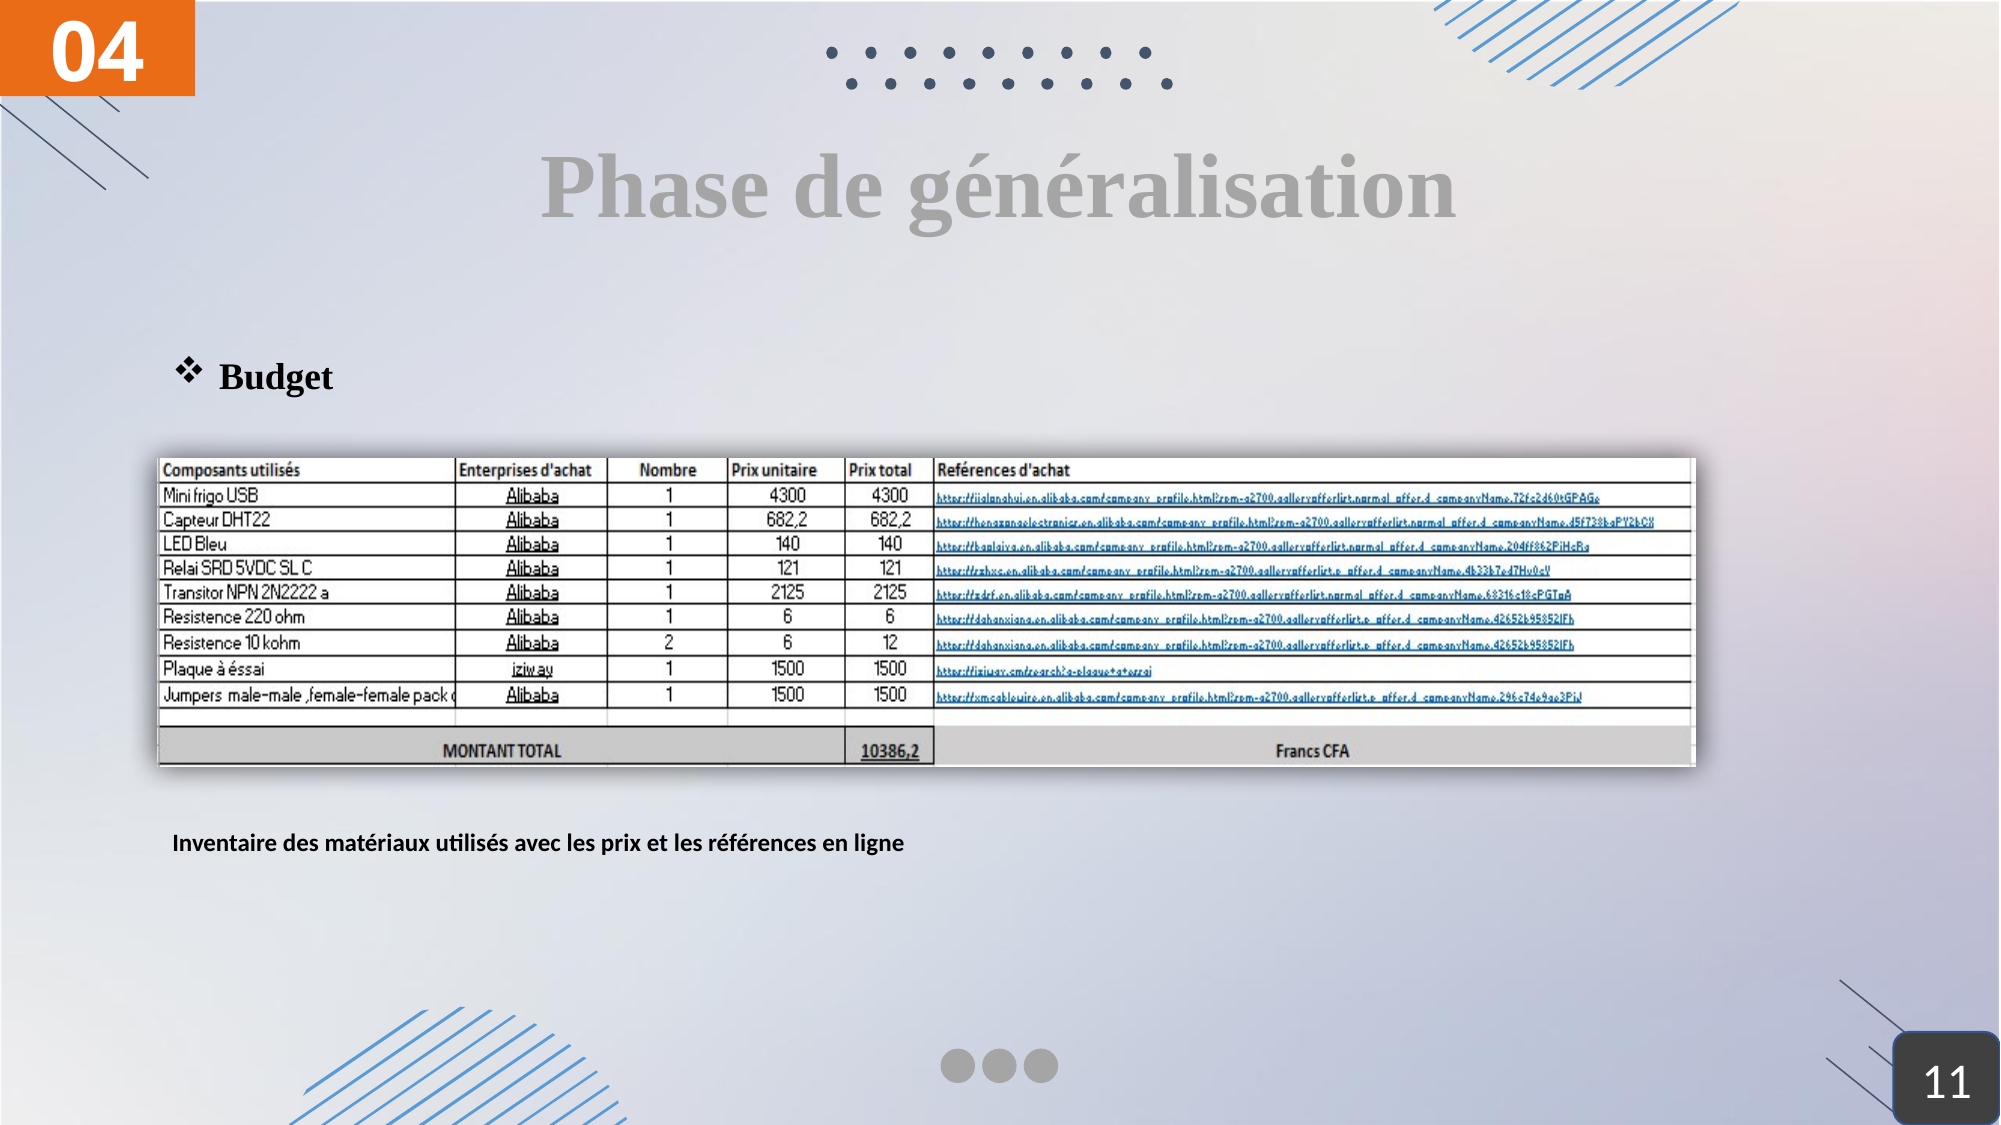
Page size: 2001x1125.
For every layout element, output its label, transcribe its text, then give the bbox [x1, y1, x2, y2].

text_box Budget [157, 344, 744, 405]
title Phase de généralisation [157, 118, 1843, 223]
text_box 11 [1892, 1030, 2000, 1125]
text_box Inventaire des matériaux utilisés avec les prix et les références en ligne [157, 818, 1159, 864]
picture [3, 2, 1997, 1125]
text_box 04 [0, 0, 196, 97]
